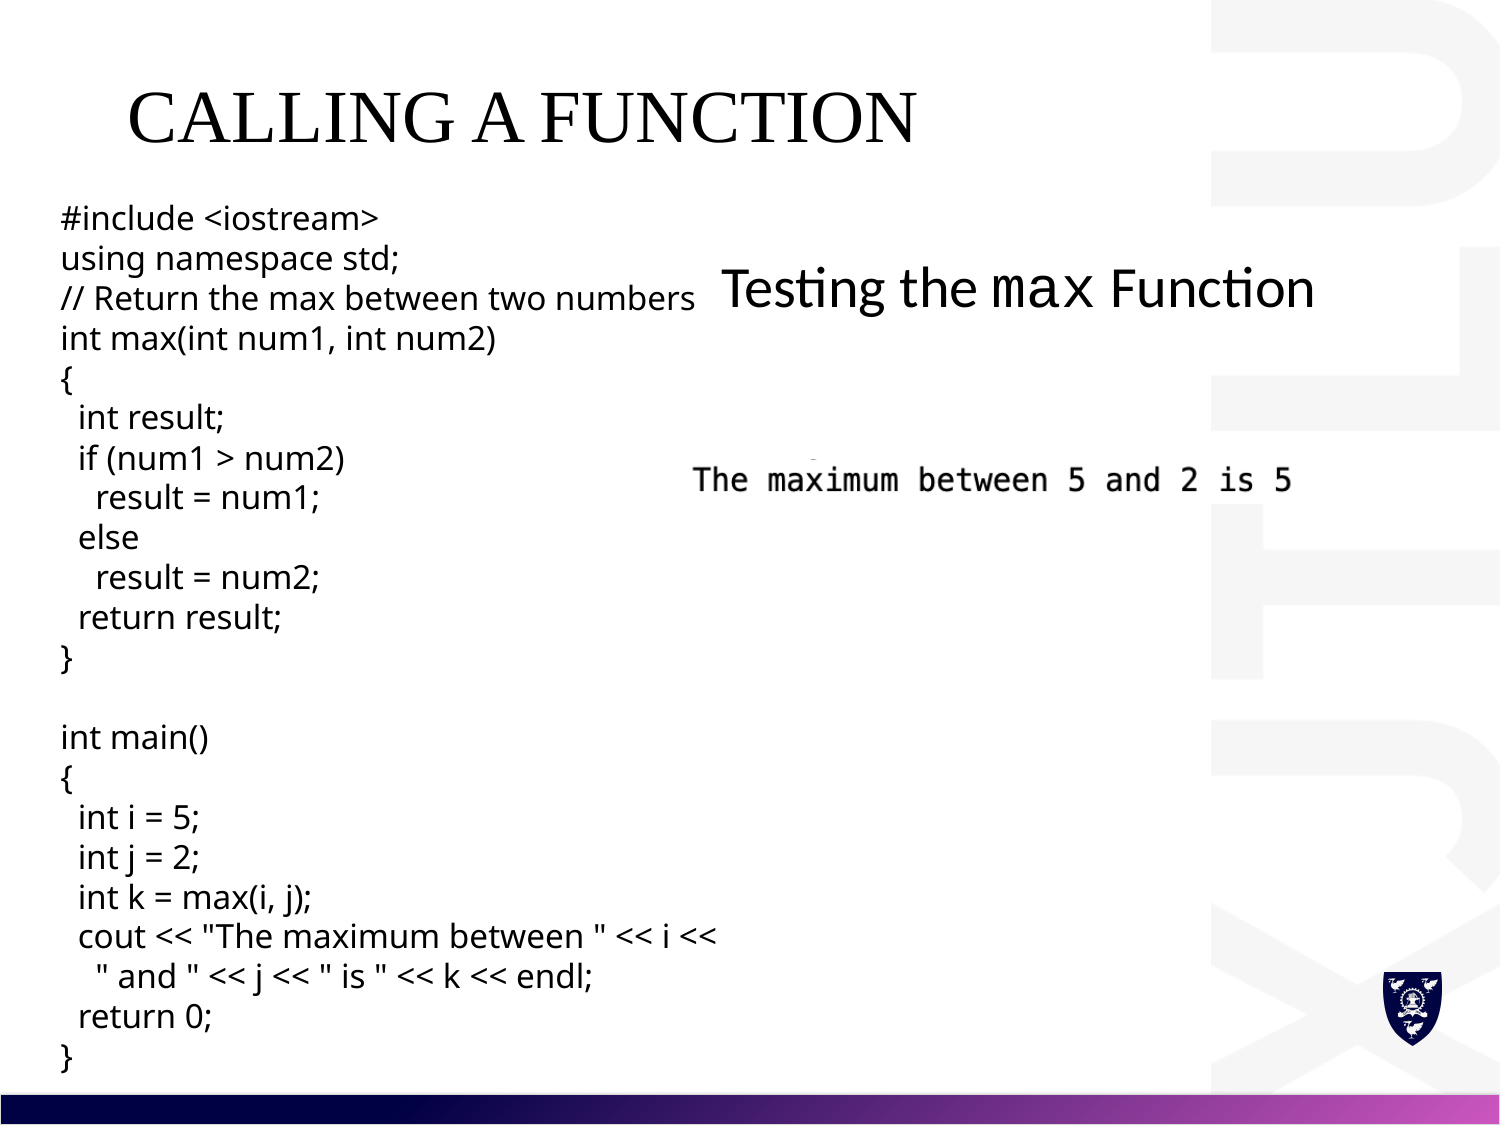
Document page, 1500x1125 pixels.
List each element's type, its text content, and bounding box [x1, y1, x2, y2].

slide_number [1074, 1083, 1425, 1103]
title Calling a Function [112, 50, 1388, 175]
text_box #include <iostream> using namespace std; // Return the max between two numbers int max(int num1, int num2) { int result; if (num1 > num2) result = num1; else result = num2; return result; } int main() { int i = 5; int j = 2; int k = max(i, j); cout << "The maximum between " << i << " and " << j << " is " << k << endl; return 0; } [45, 189, 1455, 1083]
picture [681, 459, 1327, 504]
